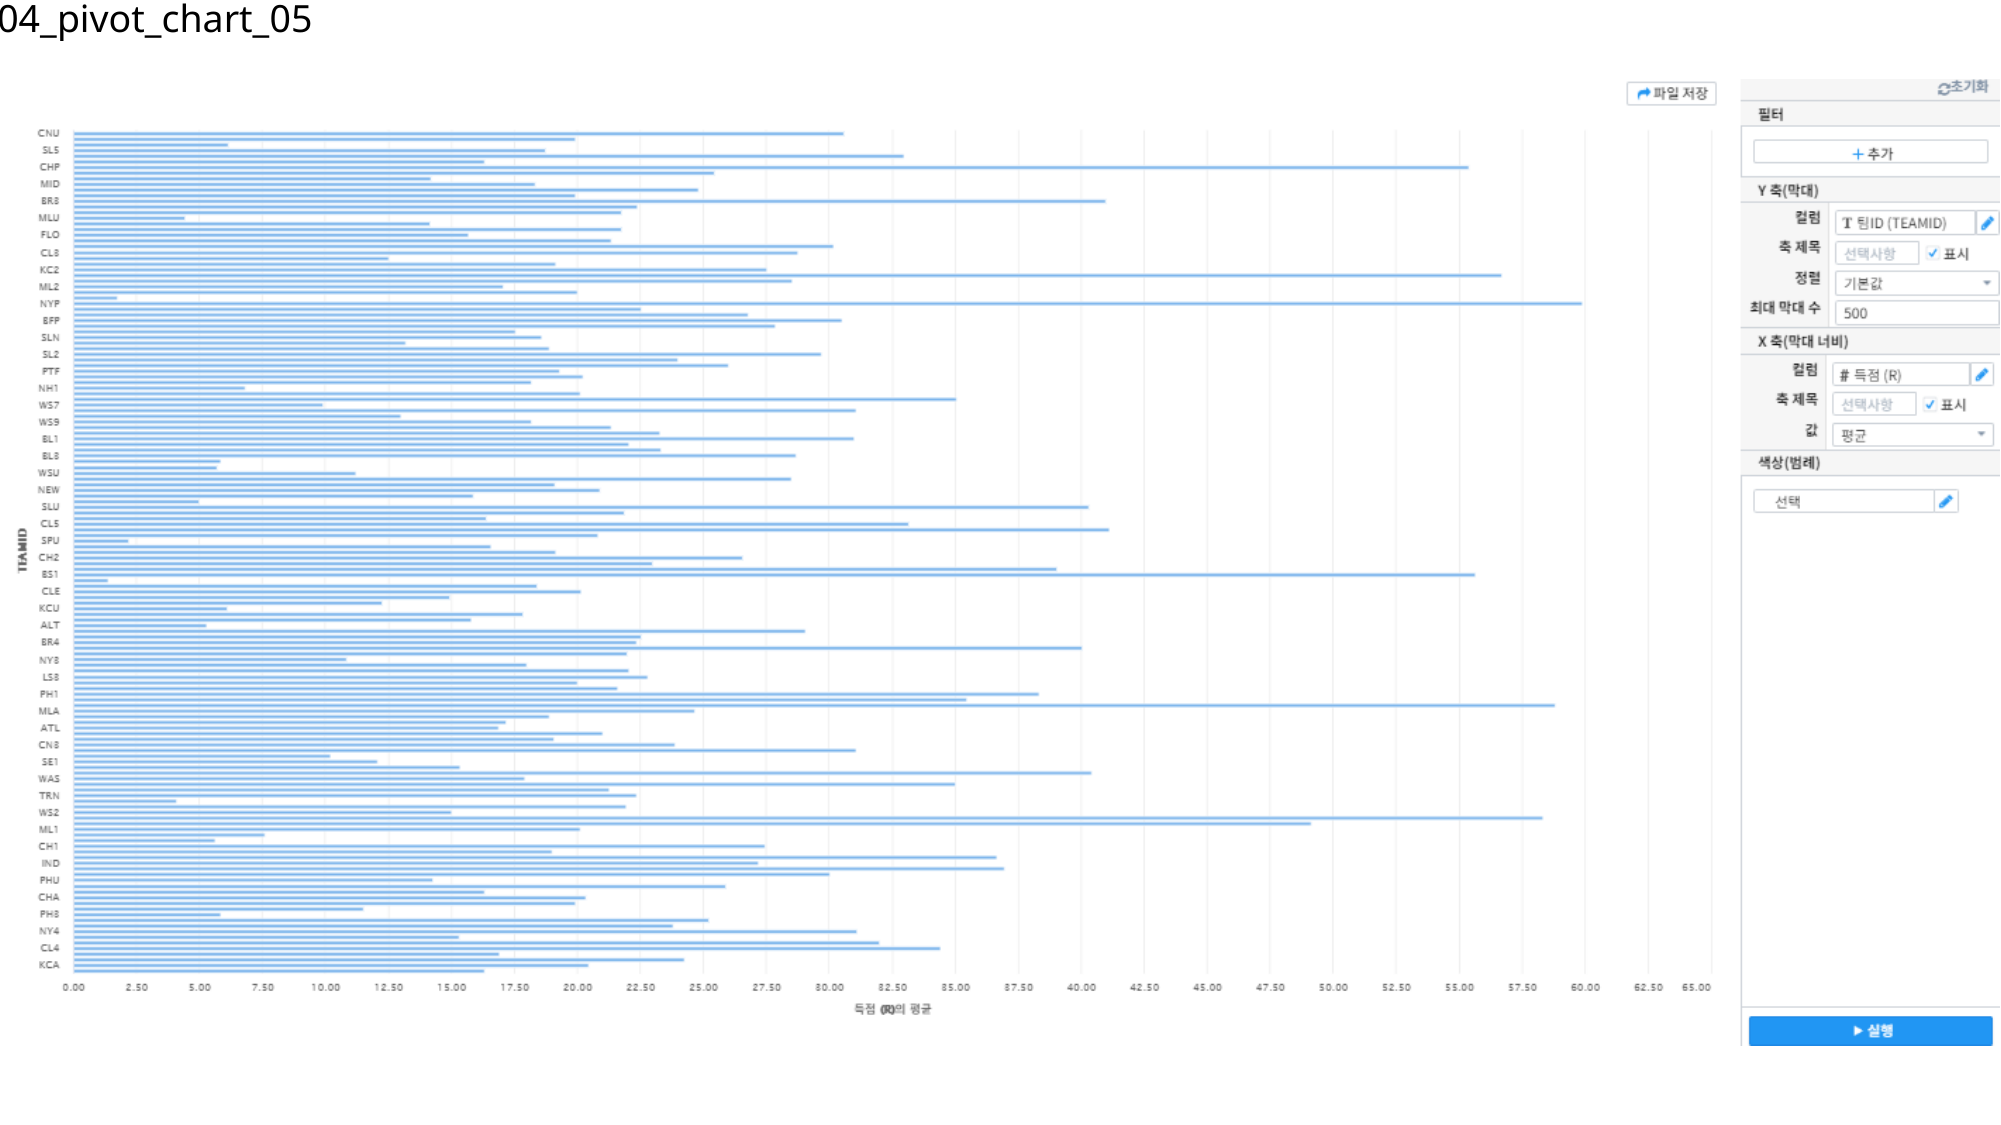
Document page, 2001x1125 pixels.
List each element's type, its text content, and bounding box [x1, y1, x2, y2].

picture [0, 79, 2000, 1046]
text_box 04_pivot_chart_05 [0, 0, 374, 48]
